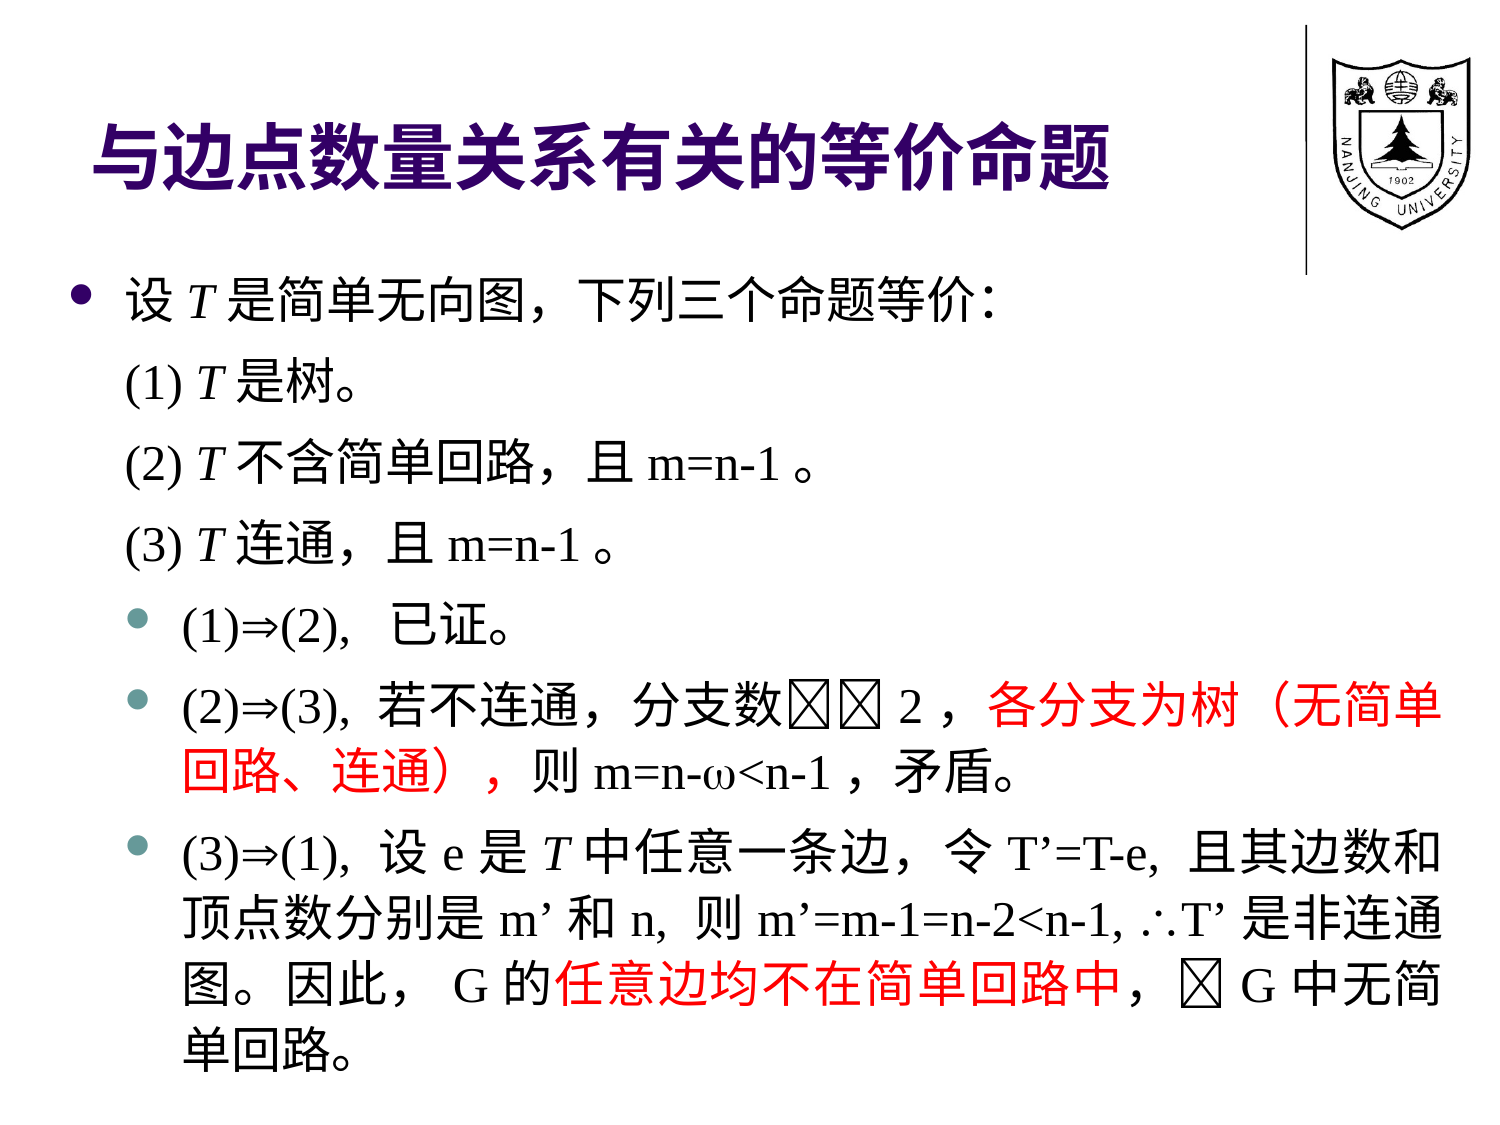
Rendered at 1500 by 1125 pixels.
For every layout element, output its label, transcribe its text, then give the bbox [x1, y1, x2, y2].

title 与边点数量关系有关的等价命题 [75, 20, 1313, 209]
list 设T是简单无向图，下列三个命题等价： (1) T是树。 (2) T不含简单回路，且m=n-1。 (3) T连通，且m=n-1。 (1)(2), 已证。 (2)(3), 若不连通，分支数2，各分支为树（无简单回路、连通），则m=n-<n-1，矛盾。 (3)(1), 设e是T中任意一条边，令T’=T-e, 且其边数和顶点数分别是m’和n, 则m’=m-1=n-2<n-1, T’是非连通图。因此，G的任意边均不在简单回路中，G中无简单回路。 [53, 255, 1459, 1094]
picture [1328, 51, 1481, 235]
